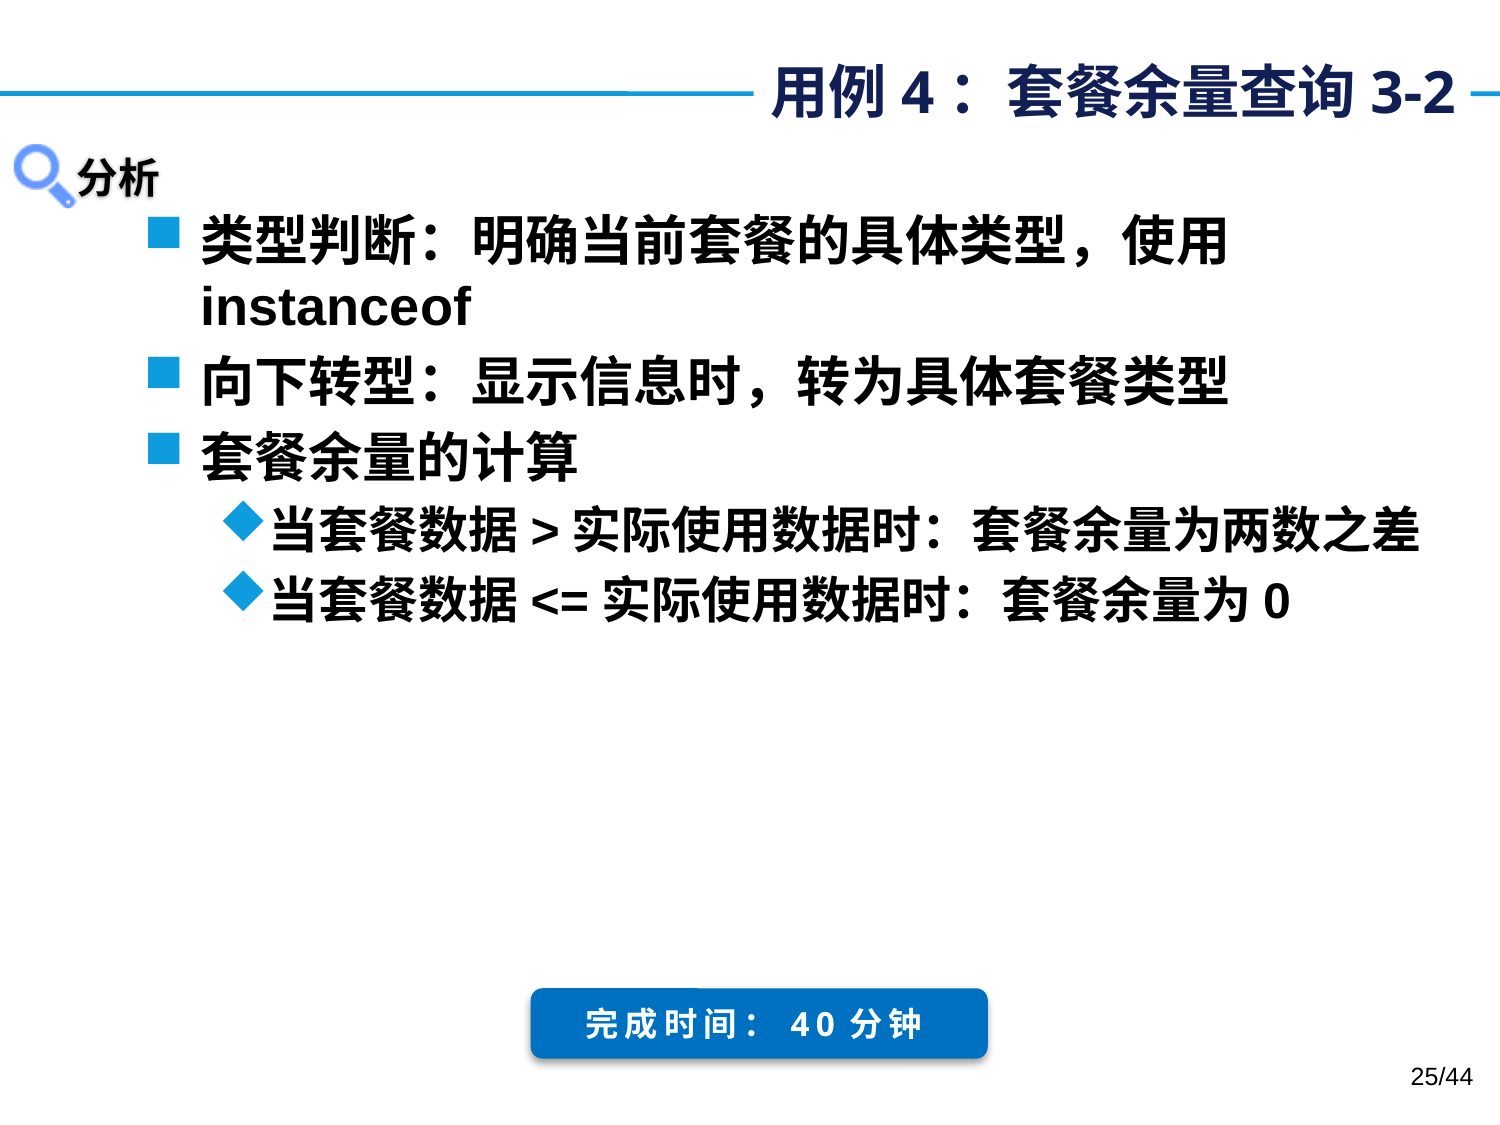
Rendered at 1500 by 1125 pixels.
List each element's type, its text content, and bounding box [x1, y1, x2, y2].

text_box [11, 140, 176, 215]
list 类型判断：明确当前套餐的具体类型，使用instanceof 向下转型：显示信息时，转为具体套餐类型 套餐余量的计算 当套餐数据>实际使用数据时：套餐余量为两数之差 当套餐数据<=实际使用数据时：套餐余量为0 [128, 199, 1459, 1043]
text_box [530, 988, 988, 1059]
title 用例4：套餐余量查询3-2 [753, 46, 1471, 133]
slide_number /44 [1138, 1053, 1489, 1114]
